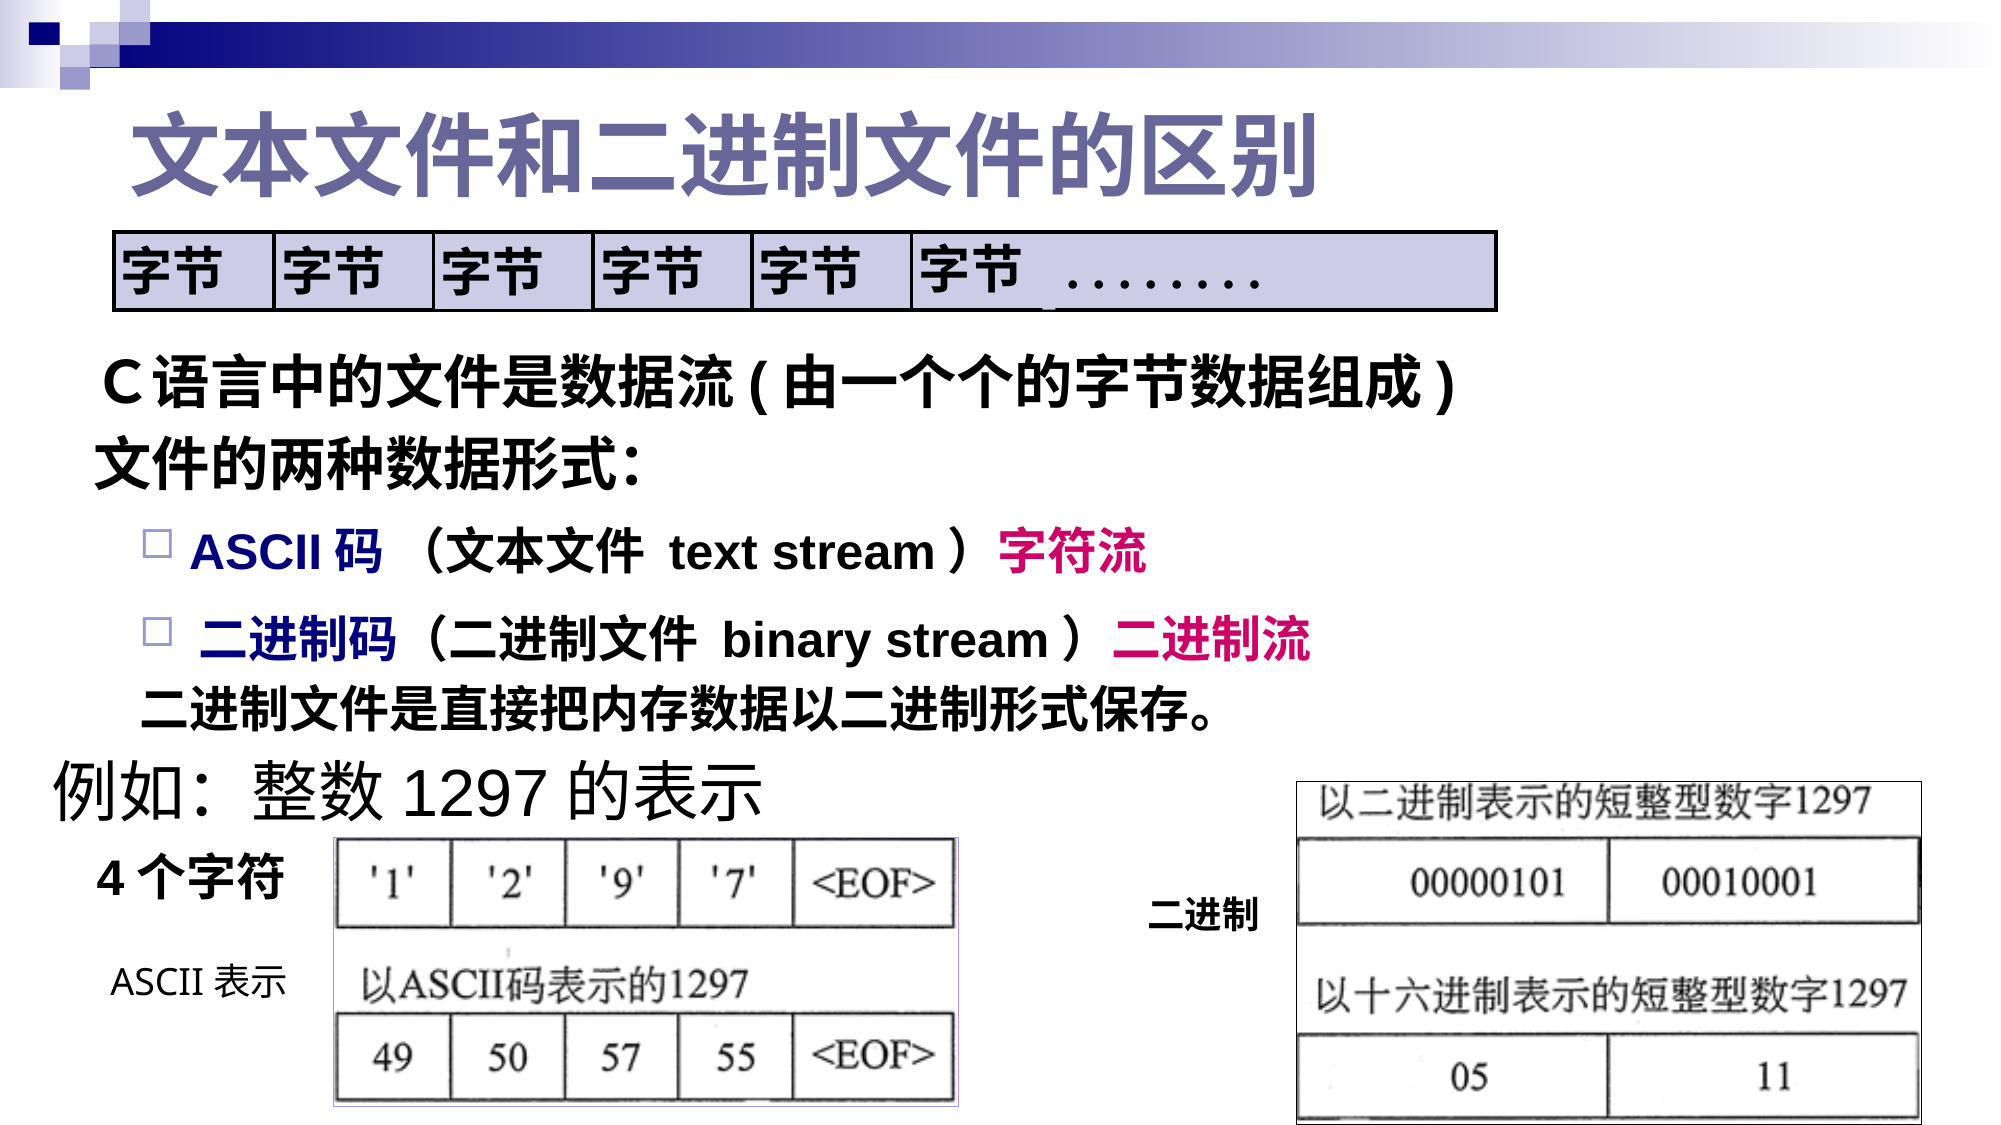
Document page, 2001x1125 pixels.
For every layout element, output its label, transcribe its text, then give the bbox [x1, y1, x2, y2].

title 文本文件和二进制文件的区别 [114, 75, 1662, 232]
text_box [113, 231, 1497, 311]
picture [1296, 780, 1923, 1125]
picture [333, 837, 959, 1107]
text_box 二进制 [1132, 883, 1275, 944]
text_box ASCII表示 [95, 950, 303, 1011]
text_box 4个字符 [81, 837, 302, 913]
list Ｃ语言中的文件是数据流(由一个个的字节数据组成) 文件的两种数据形式： ASCII码 （文本文件 text stream）字符流 二进制码（二进制文件 binary stream）二进制流 二进制文件是直接把内存数据以二进制形式保存。 [78, 338, 1922, 779]
text_box 例如：整数1297的表示 [36, 742, 781, 837]
